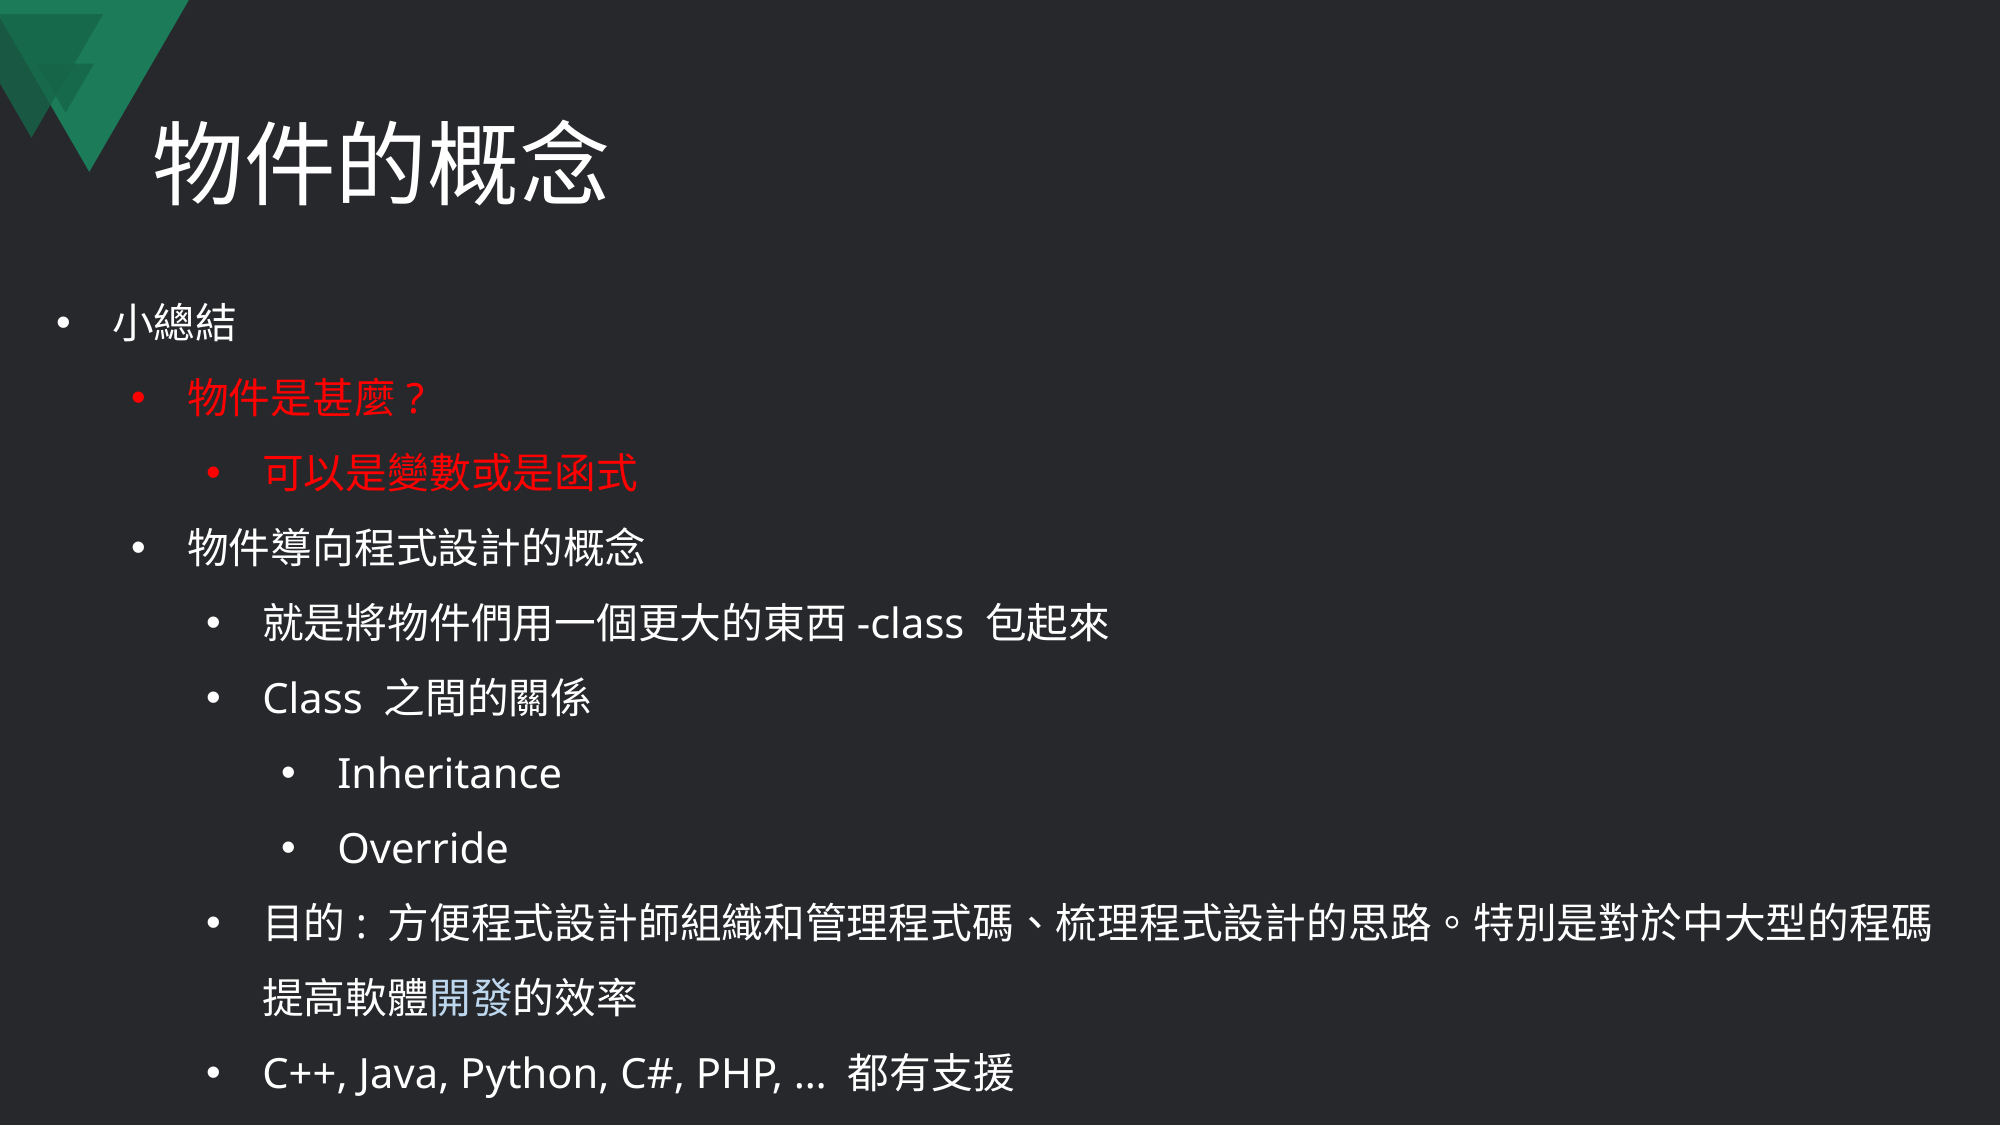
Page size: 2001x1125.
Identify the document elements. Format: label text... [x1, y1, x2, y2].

text_box 小總結 物件是甚麼? 可以是變數或是函式 物件導向程式設計的概念 就是將物件們用一個更大的東西-class 包起來 Class 之間的關係 Inheritance Override 目的: 方便程式設計師組織和管理程式碼、梳理程式設計的思路。特別是對於中大型的程碼提高軟體開發的效率 C++, Java, Python, C#, PHP, … 都有支援 [41, 264, 1959, 1105]
title 物件的概念 [137, 59, 1863, 264]
